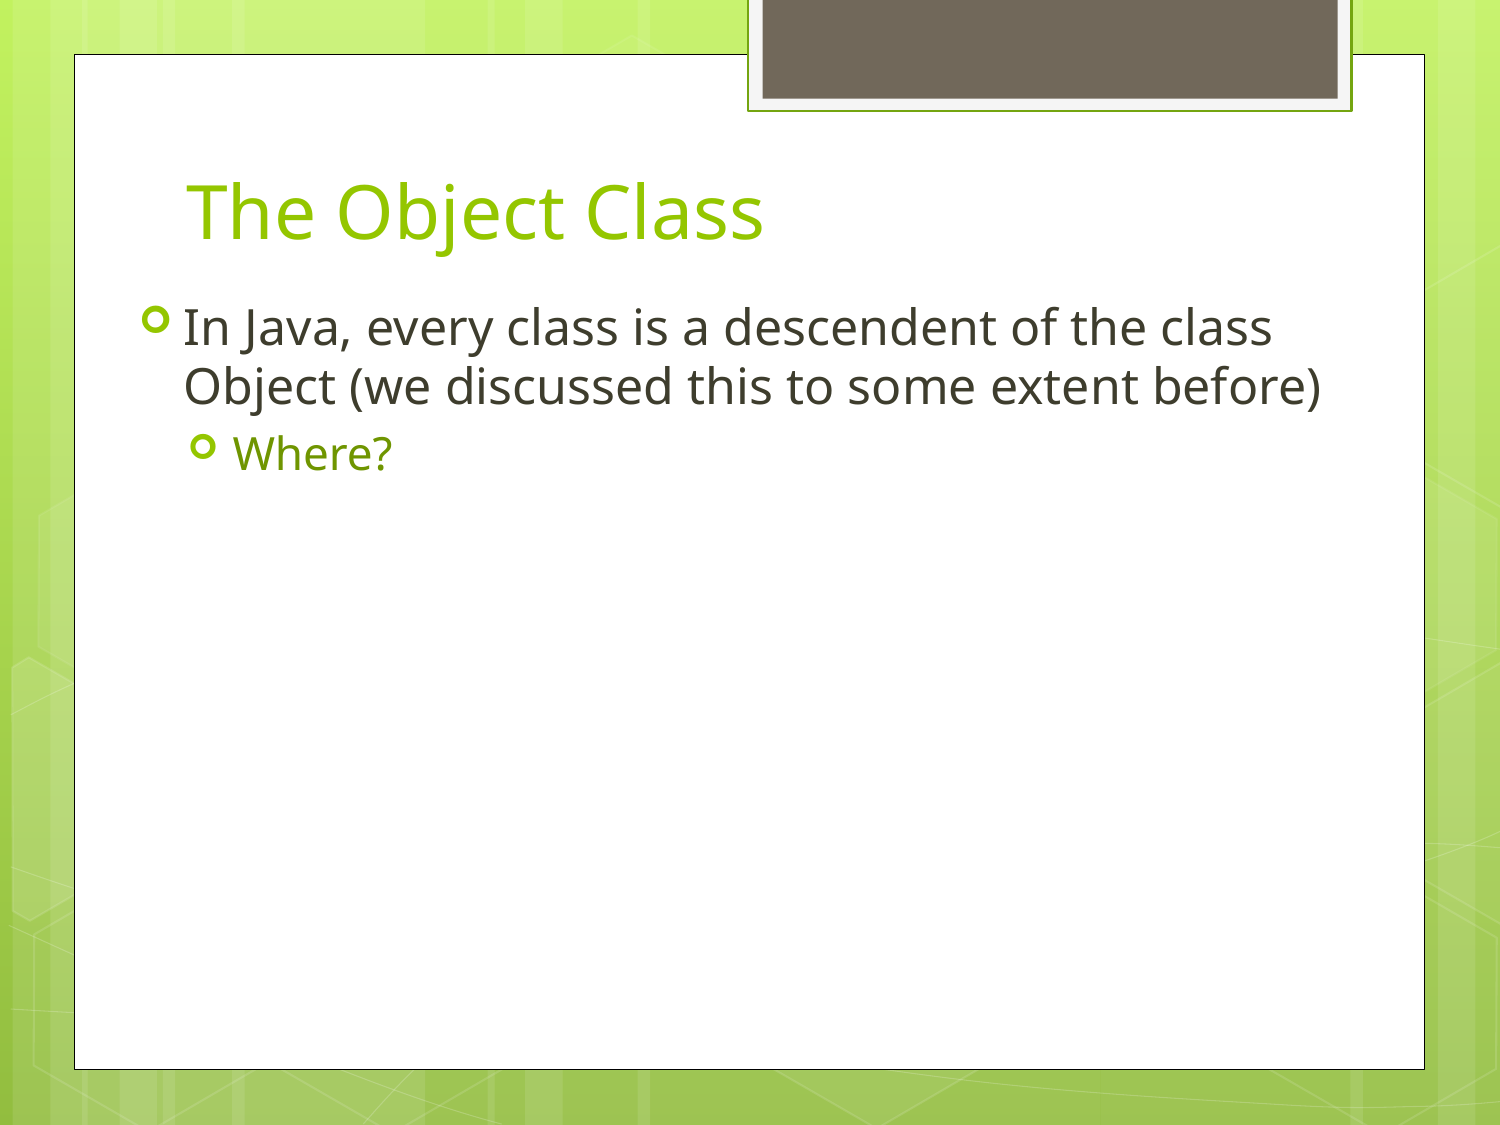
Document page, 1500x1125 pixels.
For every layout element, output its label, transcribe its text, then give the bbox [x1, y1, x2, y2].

list In Java, every class is a descendent of the class Object (we discussed this to some extent before) Where? [112, 287, 1388, 1063]
title The Object Class [171, 75, 1324, 263]
